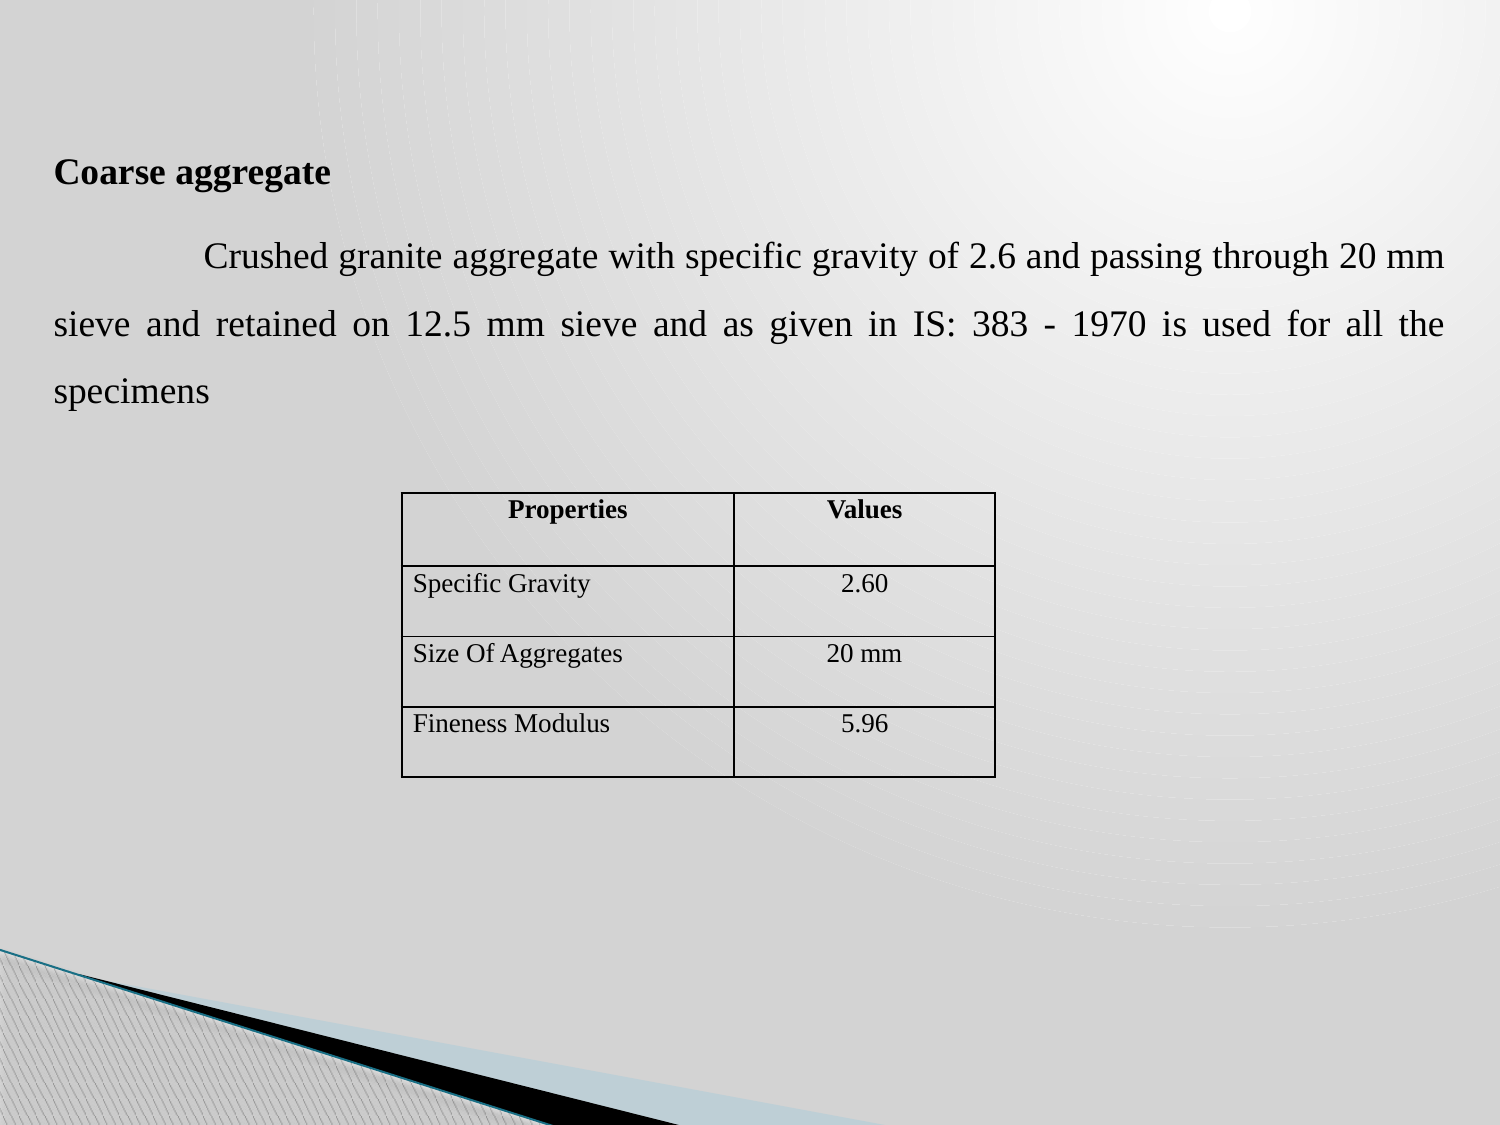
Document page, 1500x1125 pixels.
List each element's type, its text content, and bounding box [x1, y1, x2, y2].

table_cell 2.60 [735, 567, 994, 636]
table_cell Size Of Aggregates [403, 637, 733, 706]
table_header Values [735, 494, 994, 565]
table_cell Specific Gravity [403, 567, 733, 636]
table_cell 5.96 [735, 708, 994, 776]
table_cell 20 mm [735, 637, 994, 706]
text_box Coarse aggregate Crushed granite aggregate with specific gravity of 2.6 and passing through 20 mm sieve and retained on 12.5 mm sieve and as given in IS: 383 - 1970 is used for all the specimens [38, 117, 1462, 419]
table_cell Fineness Modulus [403, 708, 733, 776]
table_header Properties [403, 494, 733, 565]
